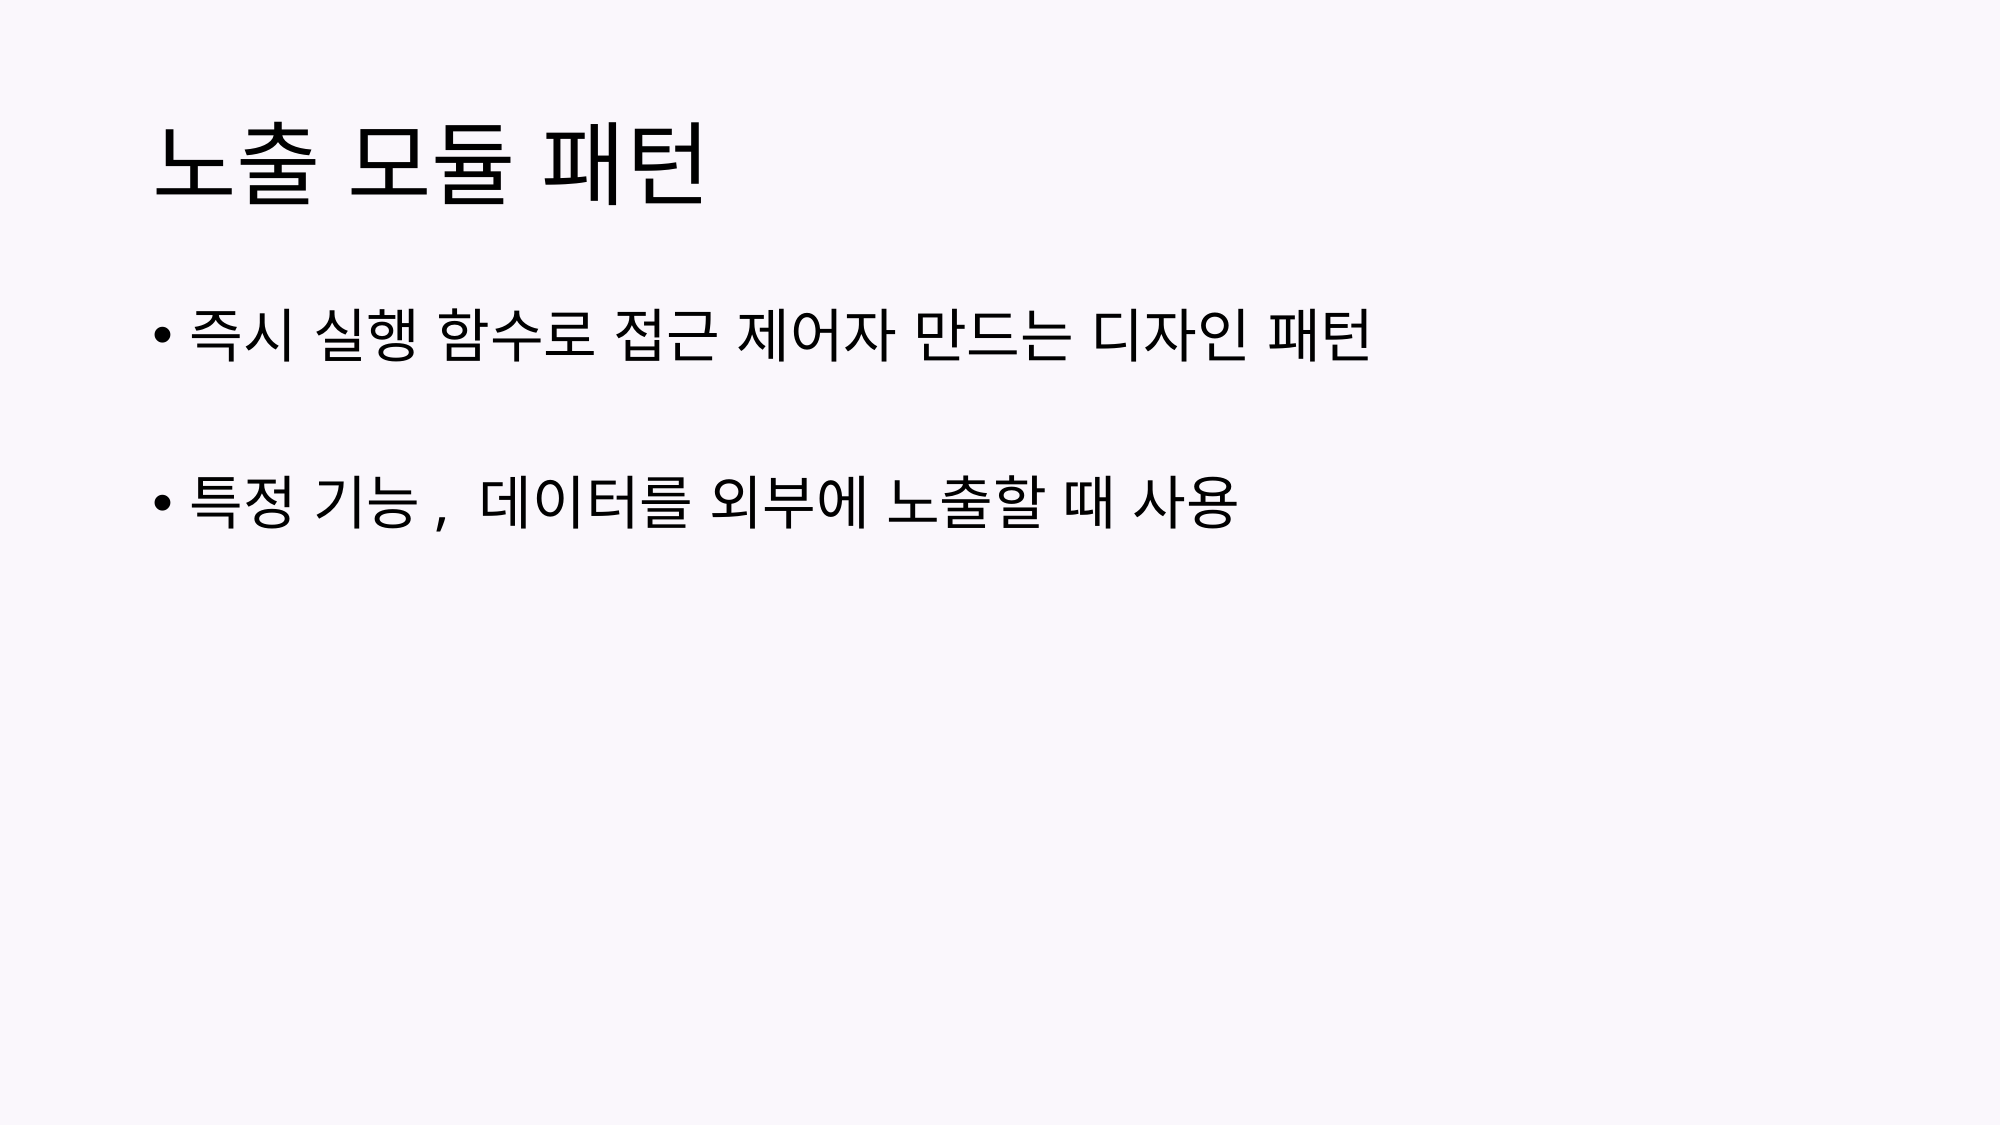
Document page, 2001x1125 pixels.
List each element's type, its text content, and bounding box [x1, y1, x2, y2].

list 즉시 실행 함수로 접근 제어자 만드는 디자인 패턴 특정 기능, 데이터를 외부에 노출할 때 사용 [137, 299, 1863, 1014]
title 노출 모듈 패턴 [137, 59, 1863, 278]
